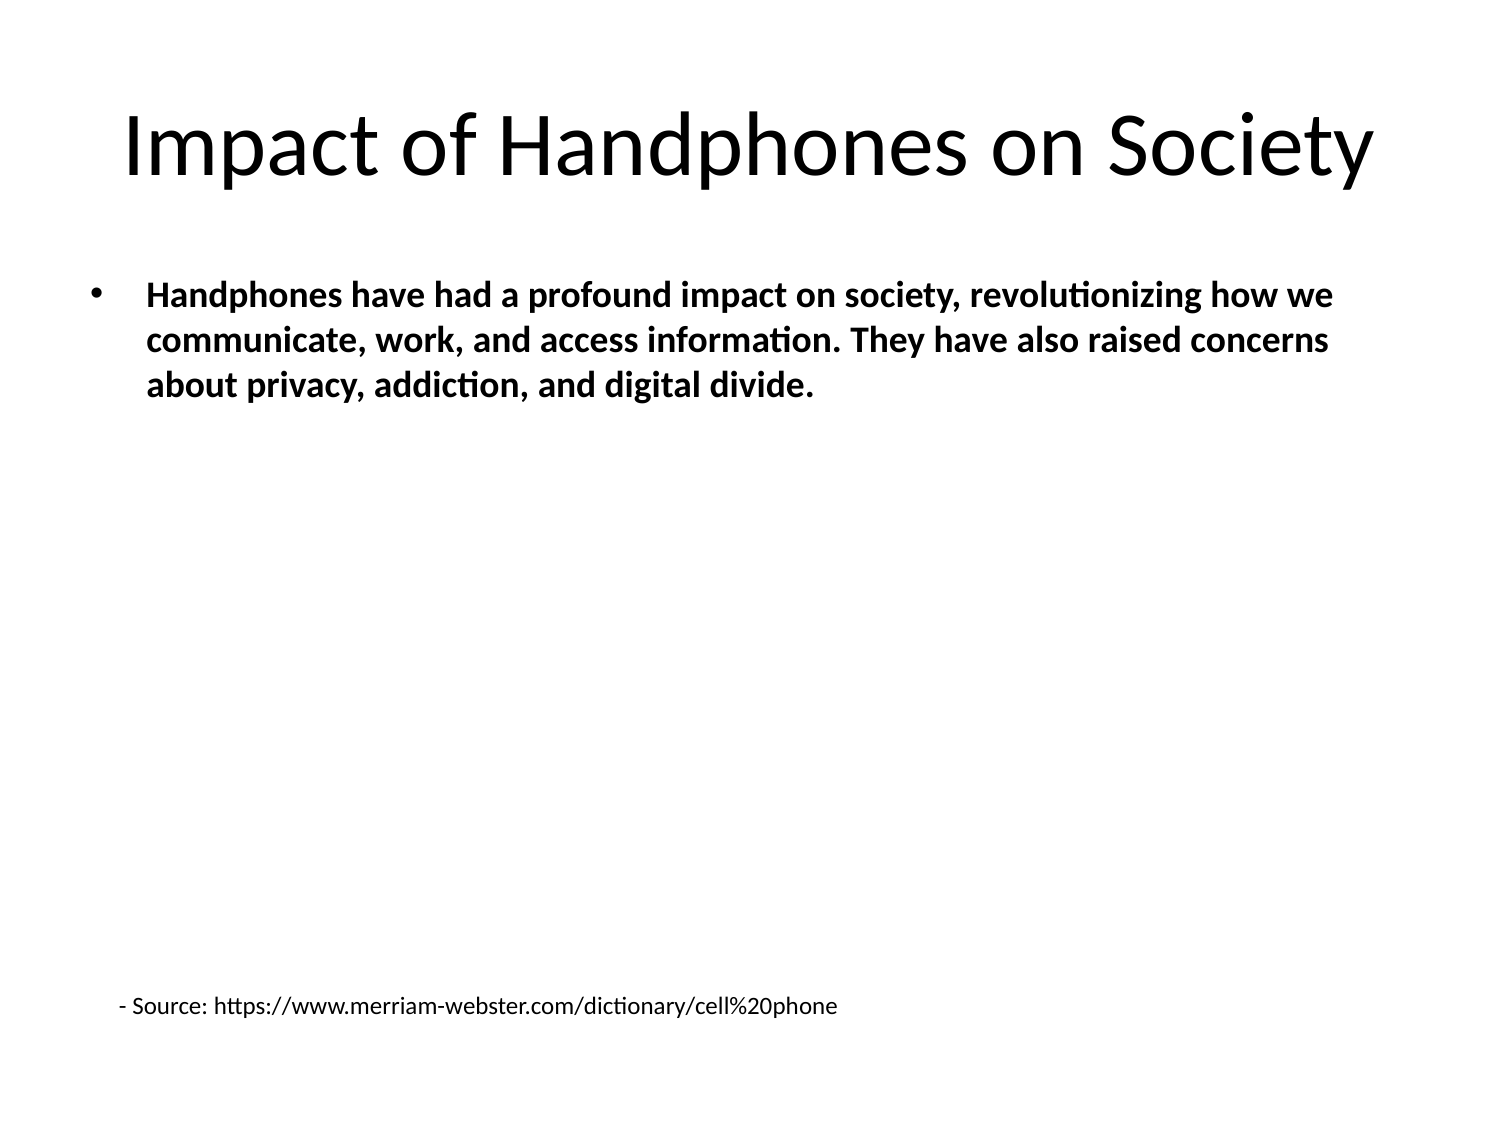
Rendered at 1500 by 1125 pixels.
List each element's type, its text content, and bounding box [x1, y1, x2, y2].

text_box - Source: https://www.merriam-webster.com/dictionary/cell%20phone [104, 937, 1500, 1028]
title Impact of Handphones on Society [75, 45, 1425, 233]
list Handphones have had a profound impact on society, revolutionizing how we communicate, work, and access information. They have also raised concerns about privacy, addiction, and digital divide. [75, 262, 1425, 1005]
